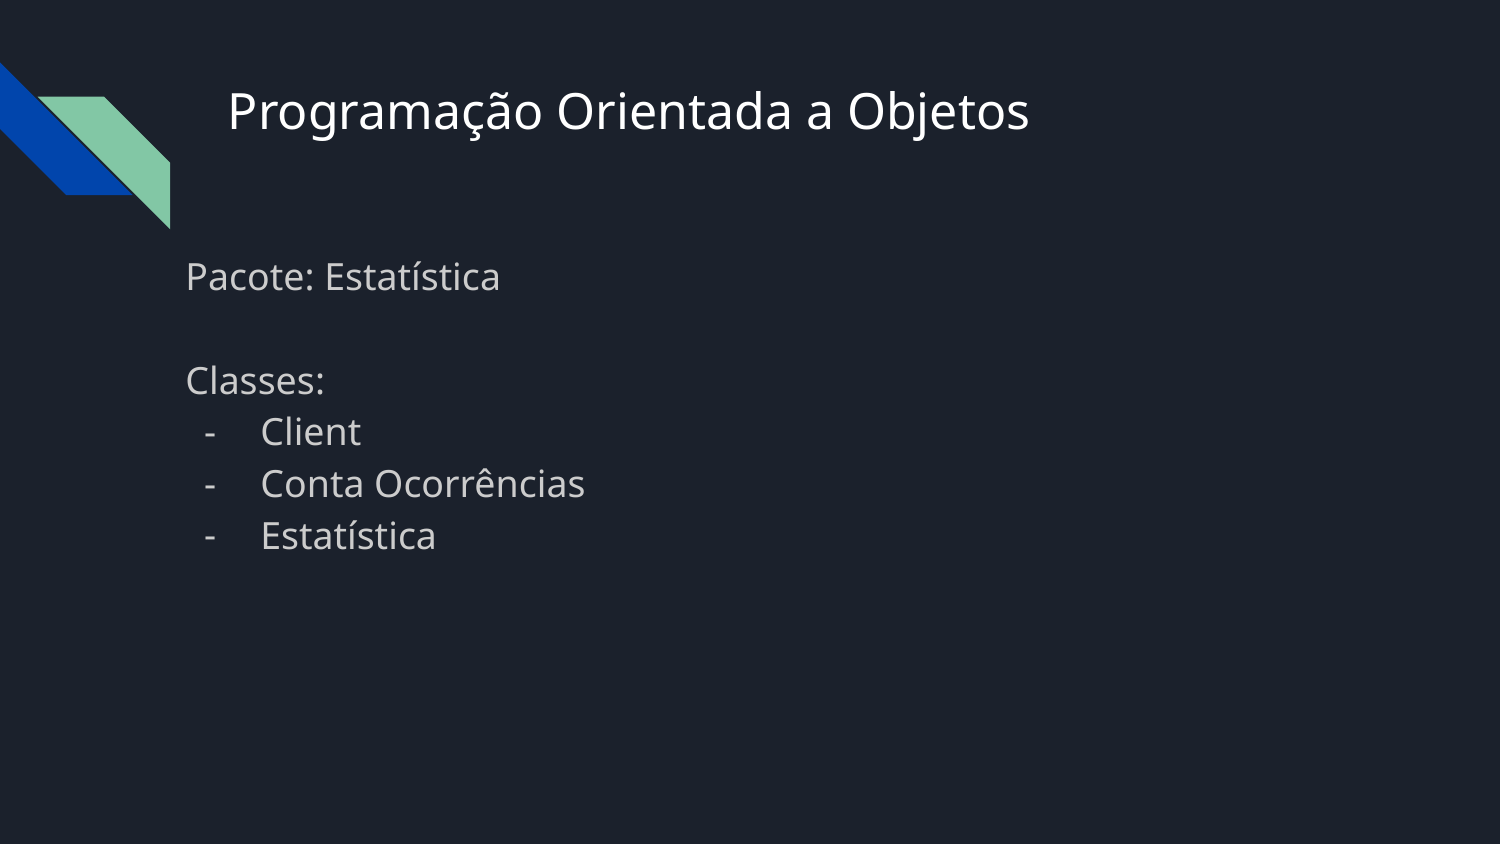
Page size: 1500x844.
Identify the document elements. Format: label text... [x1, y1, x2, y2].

list Pacote: Estatística Classes: Client Conta Ocorrências Estatística [170, 231, 1449, 750]
title Programação Orientada a Objetos [212, 64, 1368, 215]
